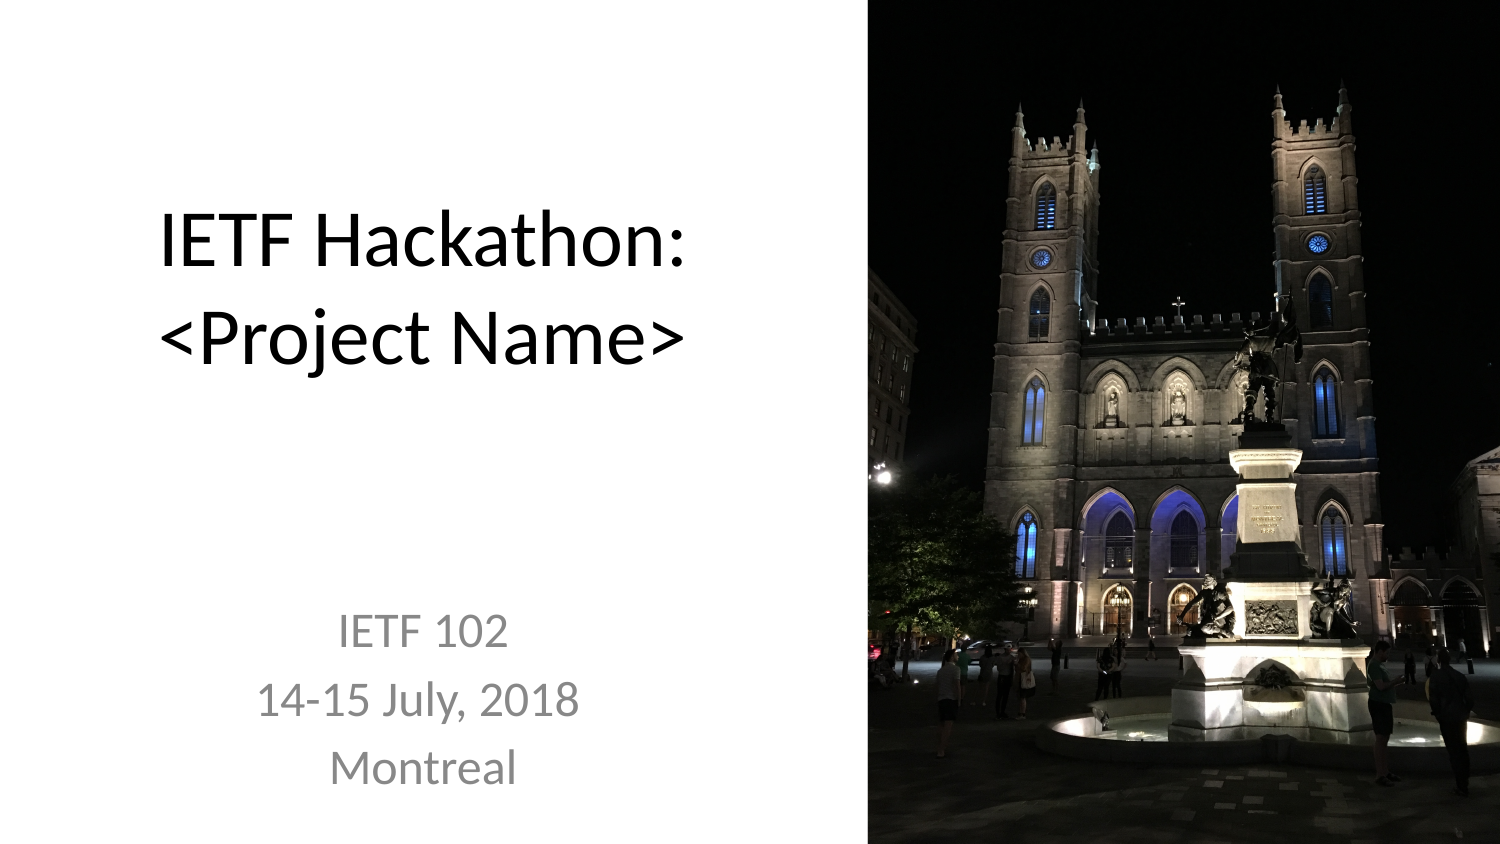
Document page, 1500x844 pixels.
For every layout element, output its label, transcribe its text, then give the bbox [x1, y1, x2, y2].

title IETF Hackathon: <Project Name> [59, 75, 788, 490]
picture [761, 1, 1500, 843]
subtitle IETF 102 14-15 July, 2018 Montreal [34, 596, 813, 844]
